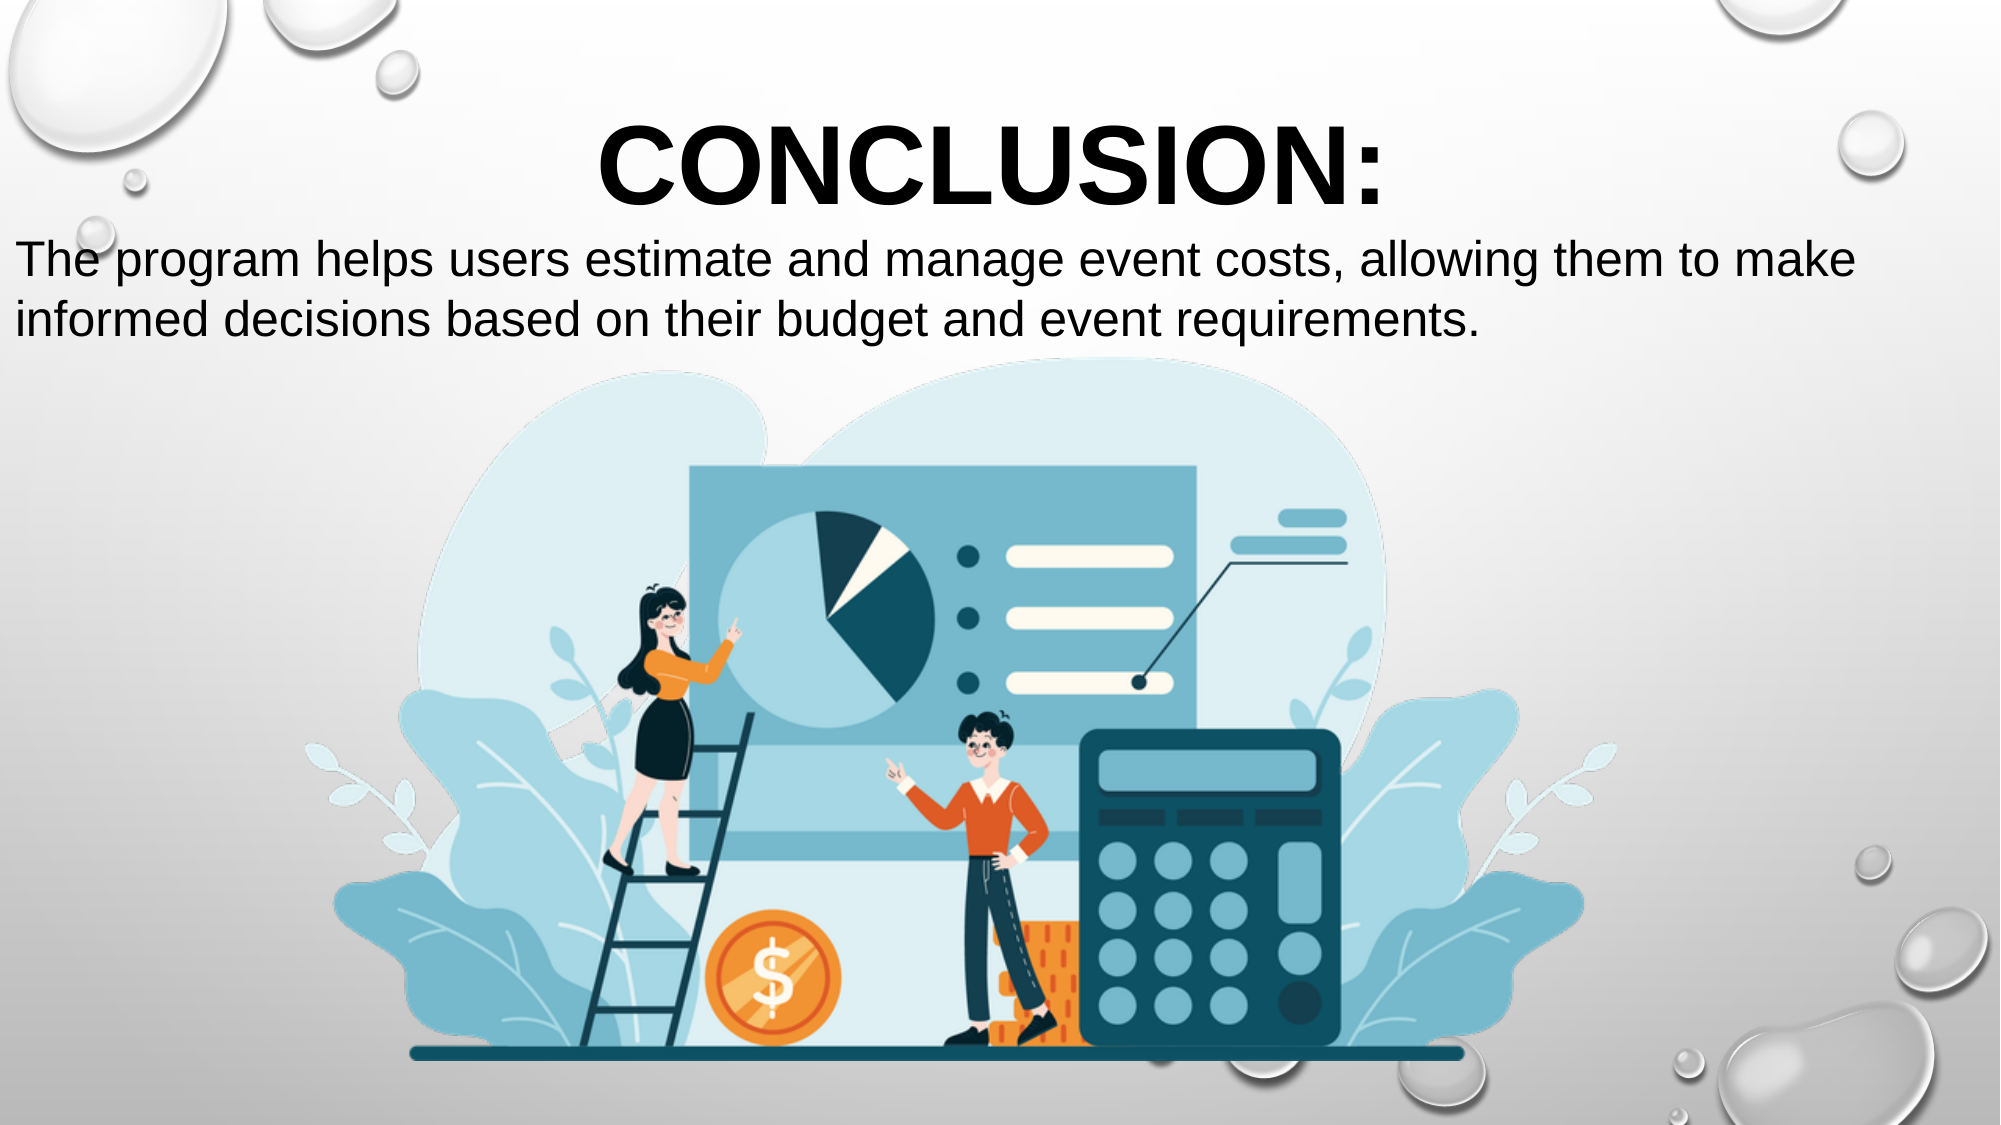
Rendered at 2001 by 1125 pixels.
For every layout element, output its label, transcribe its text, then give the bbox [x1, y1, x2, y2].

text_box CONCLUSION: The program helps users estimate and manage event costs, allowing them to make informed decisions based on their budget and event requirements. [0, 84, 1986, 415]
picture [0, 0, 2000, 1125]
